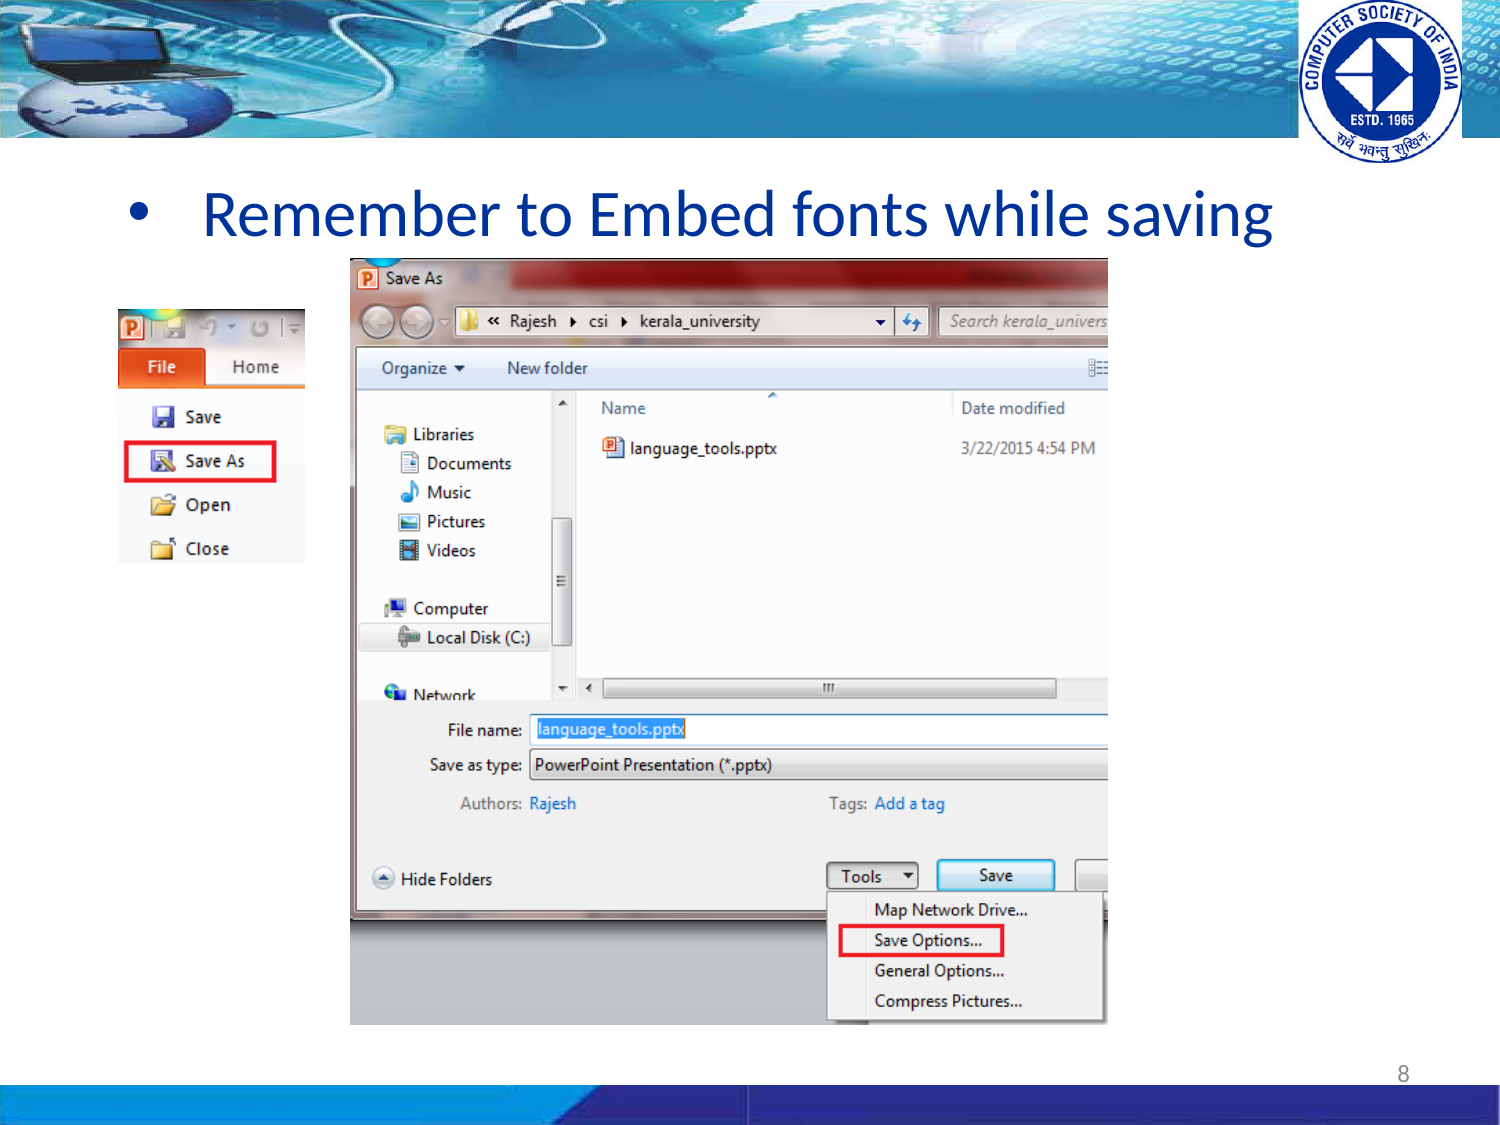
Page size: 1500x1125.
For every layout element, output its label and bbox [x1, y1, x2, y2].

text_box [0, 0, 1500, 1125]
picture [349, 258, 1108, 1025]
picture [118, 309, 305, 563]
